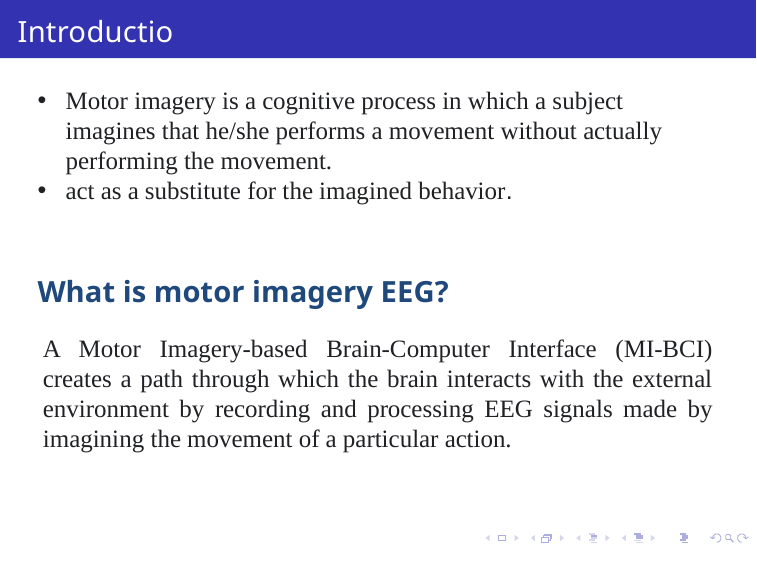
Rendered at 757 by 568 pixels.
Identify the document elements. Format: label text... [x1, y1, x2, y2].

text_box What is motor imagery EEG? [22, 263, 611, 316]
title Introduction [15, 10, 180, 108]
text_box A Motor Imagery-based Brain-Computer Interface (MI-BCI) creates a path through which the brain interacts with the external environment by recording and processing EEG signals made by imagining the movement of a particular action. [28, 325, 729, 461]
text_box Motor imagery is a cognitive process in which a subject imagines that he/she performs a movement without actually performing the movement. act as a substitute for the imagined behavior. [22, 77, 728, 242]
text_box [0, 0, 756, 59]
